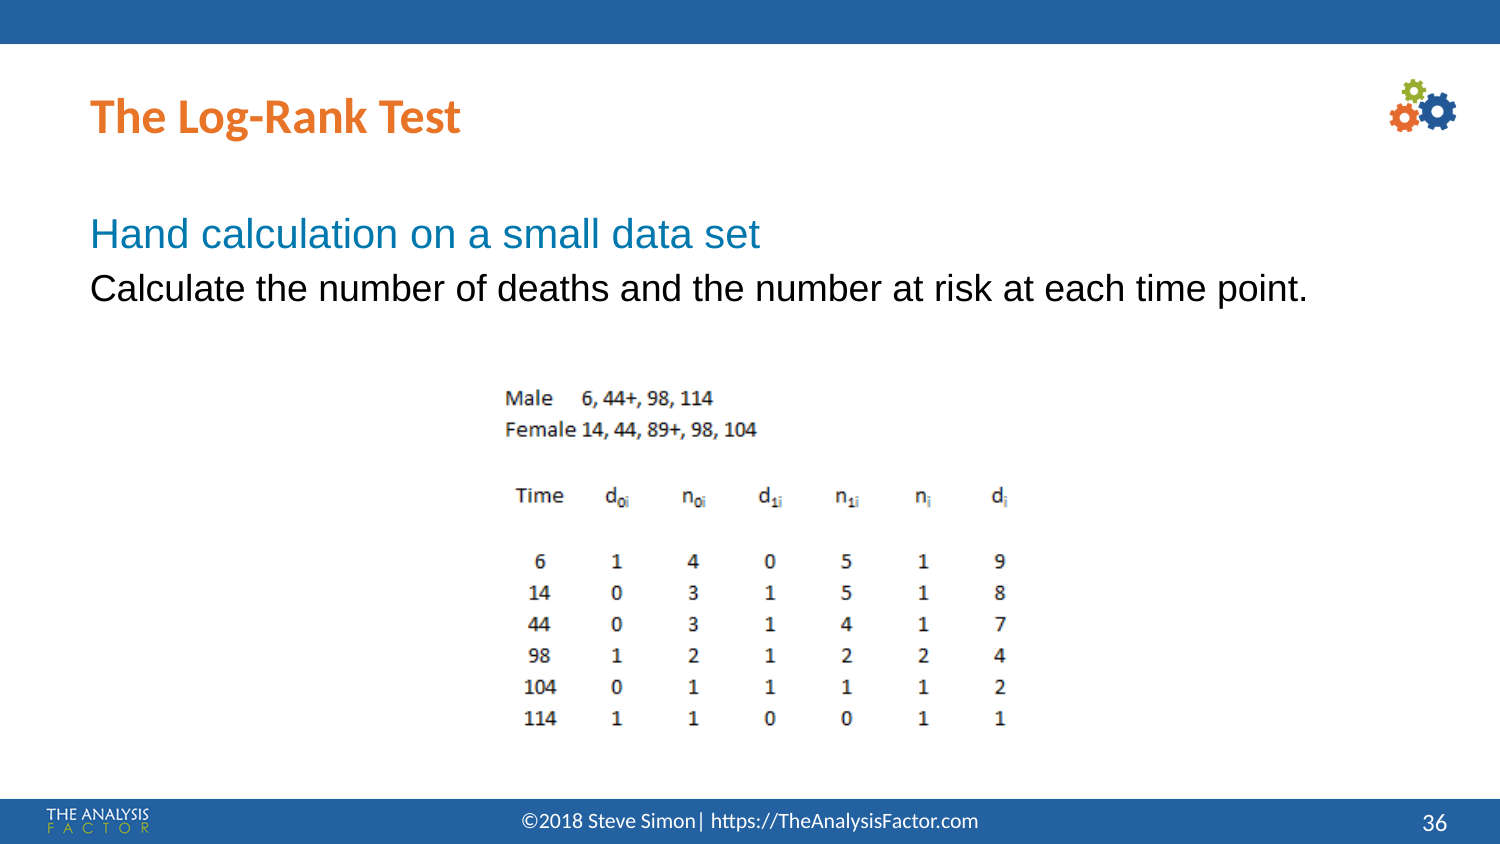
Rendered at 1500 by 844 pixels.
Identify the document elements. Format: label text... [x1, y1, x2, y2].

footer ©2018 Steve Simon| https://TheAnalysisFactor.com [450, 796, 1050, 842]
slide_number 36 [1112, 798, 1463, 844]
picture [0, 0, 1500, 844]
title The Log-Rank Test [75, 43, 1425, 174]
text_box Hand calculation on a small data set Calculate the number of deaths and the number at risk at each time point. [75, 174, 1450, 317]
